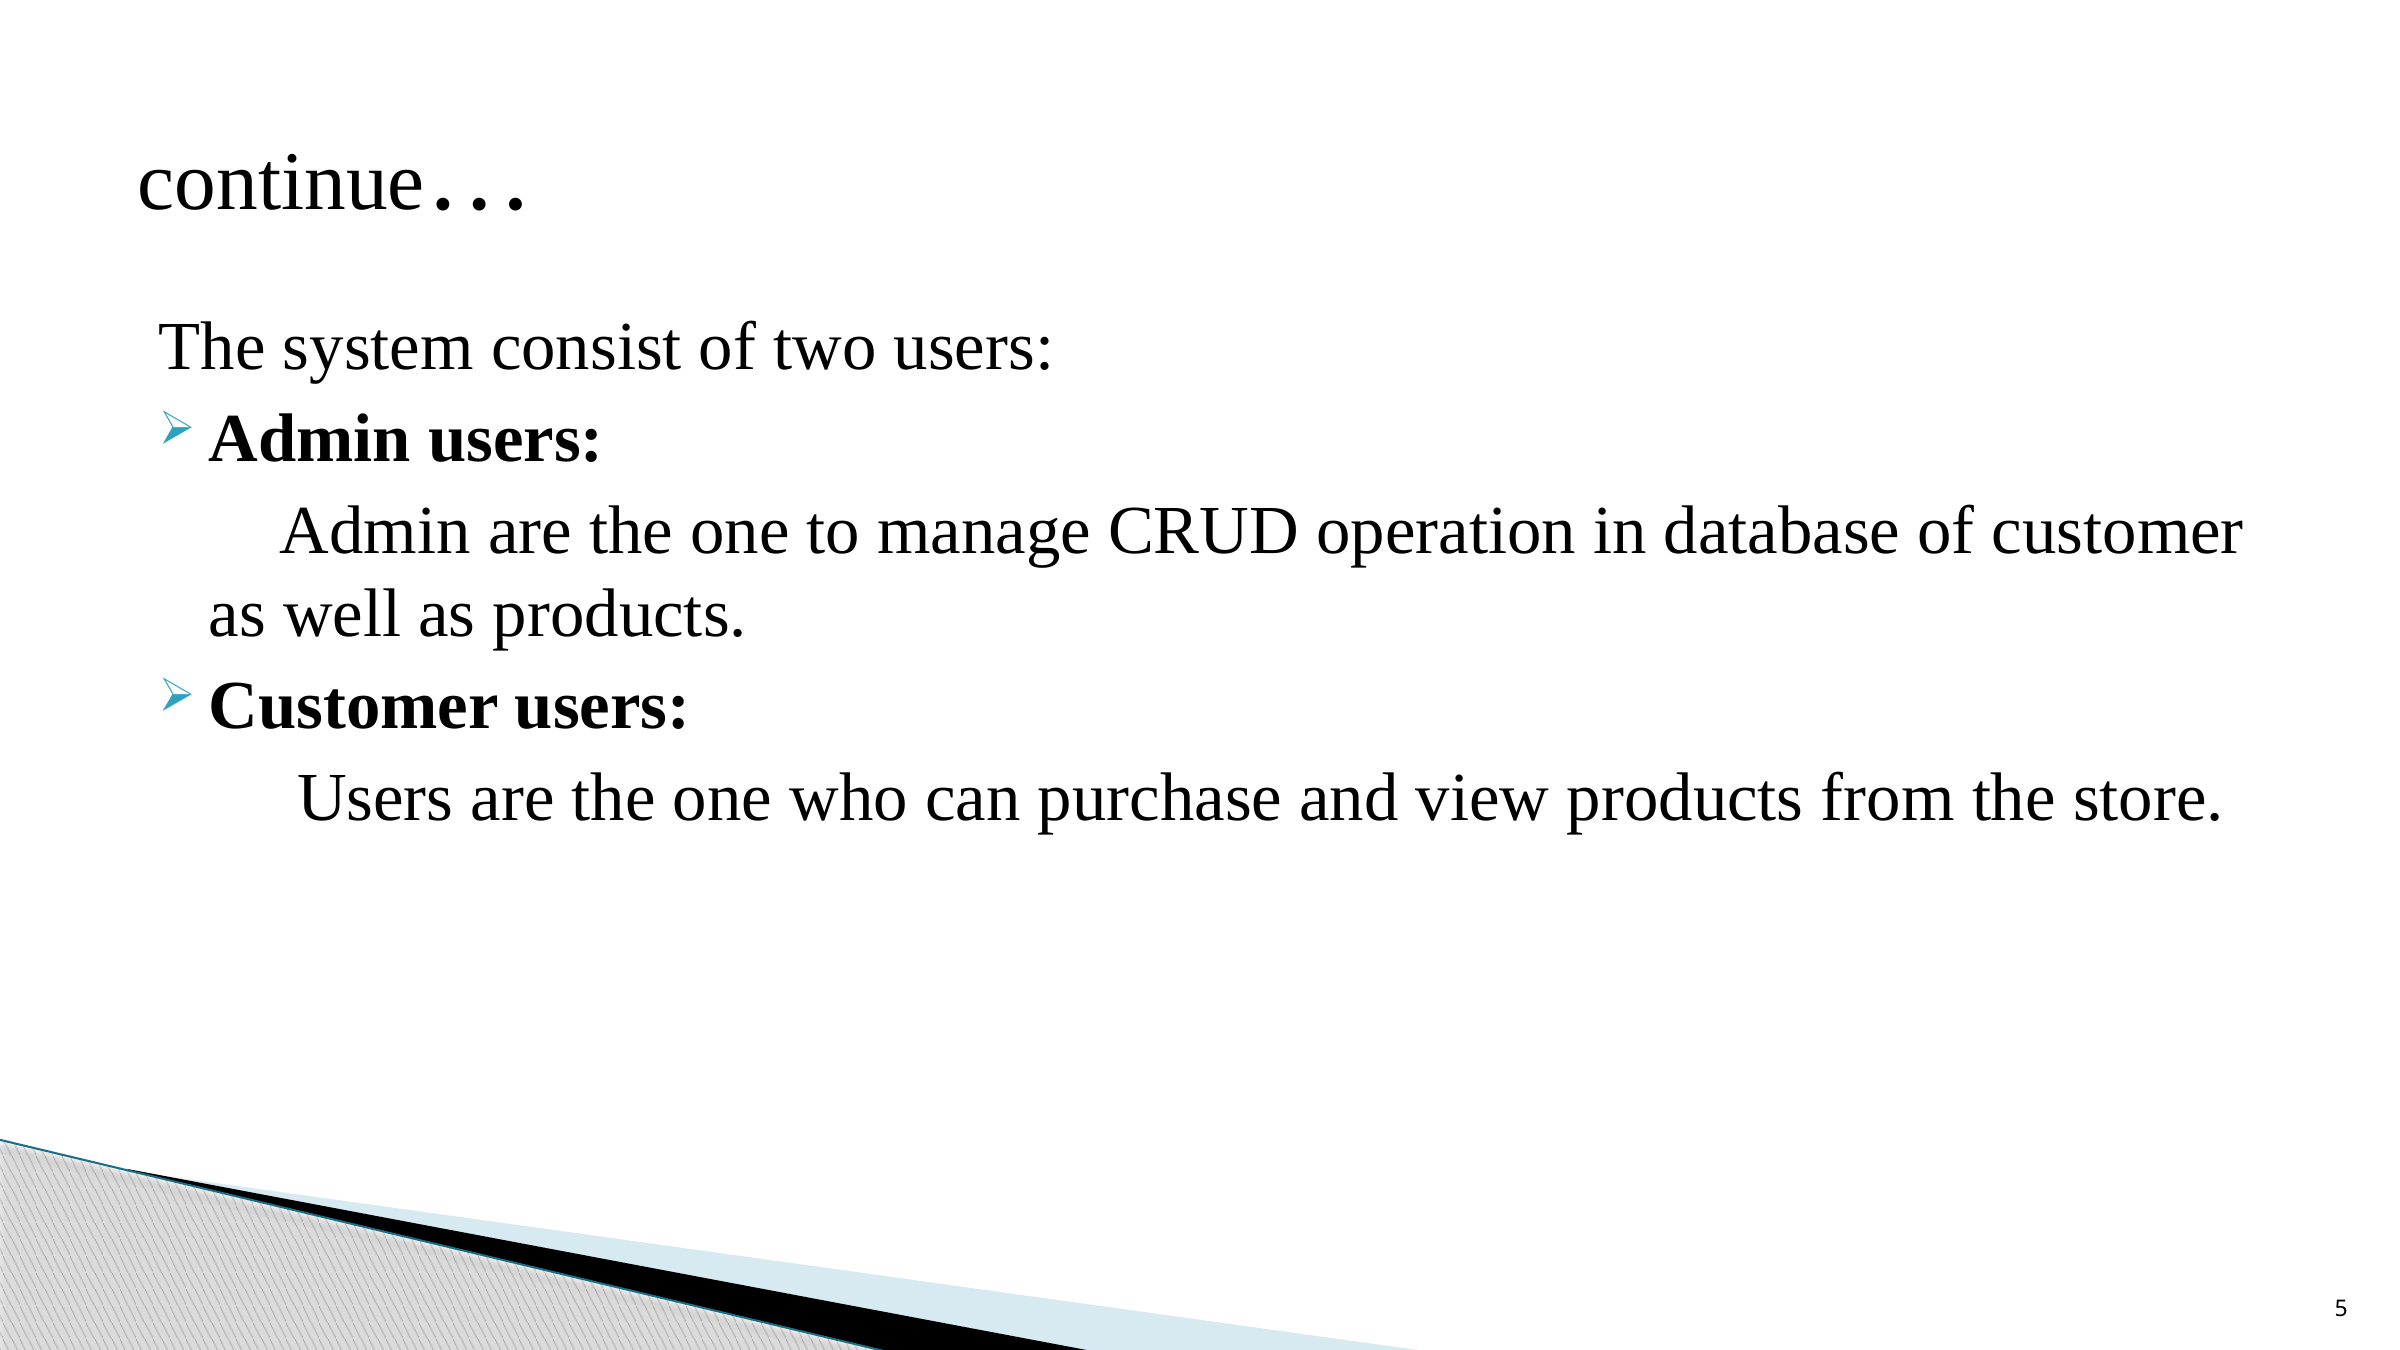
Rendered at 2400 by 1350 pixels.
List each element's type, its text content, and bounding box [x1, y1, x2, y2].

list The system consist of two users: Admin users: Admin are the one to manage CRUD operation in database of customer as well as products. Customer users: Users are the one who can purchase and view products from the store. [120, 291, 2280, 1183]
slide_number 5 [2269, 1261, 2366, 1334]
title continue… [120, 54, 2280, 279]
